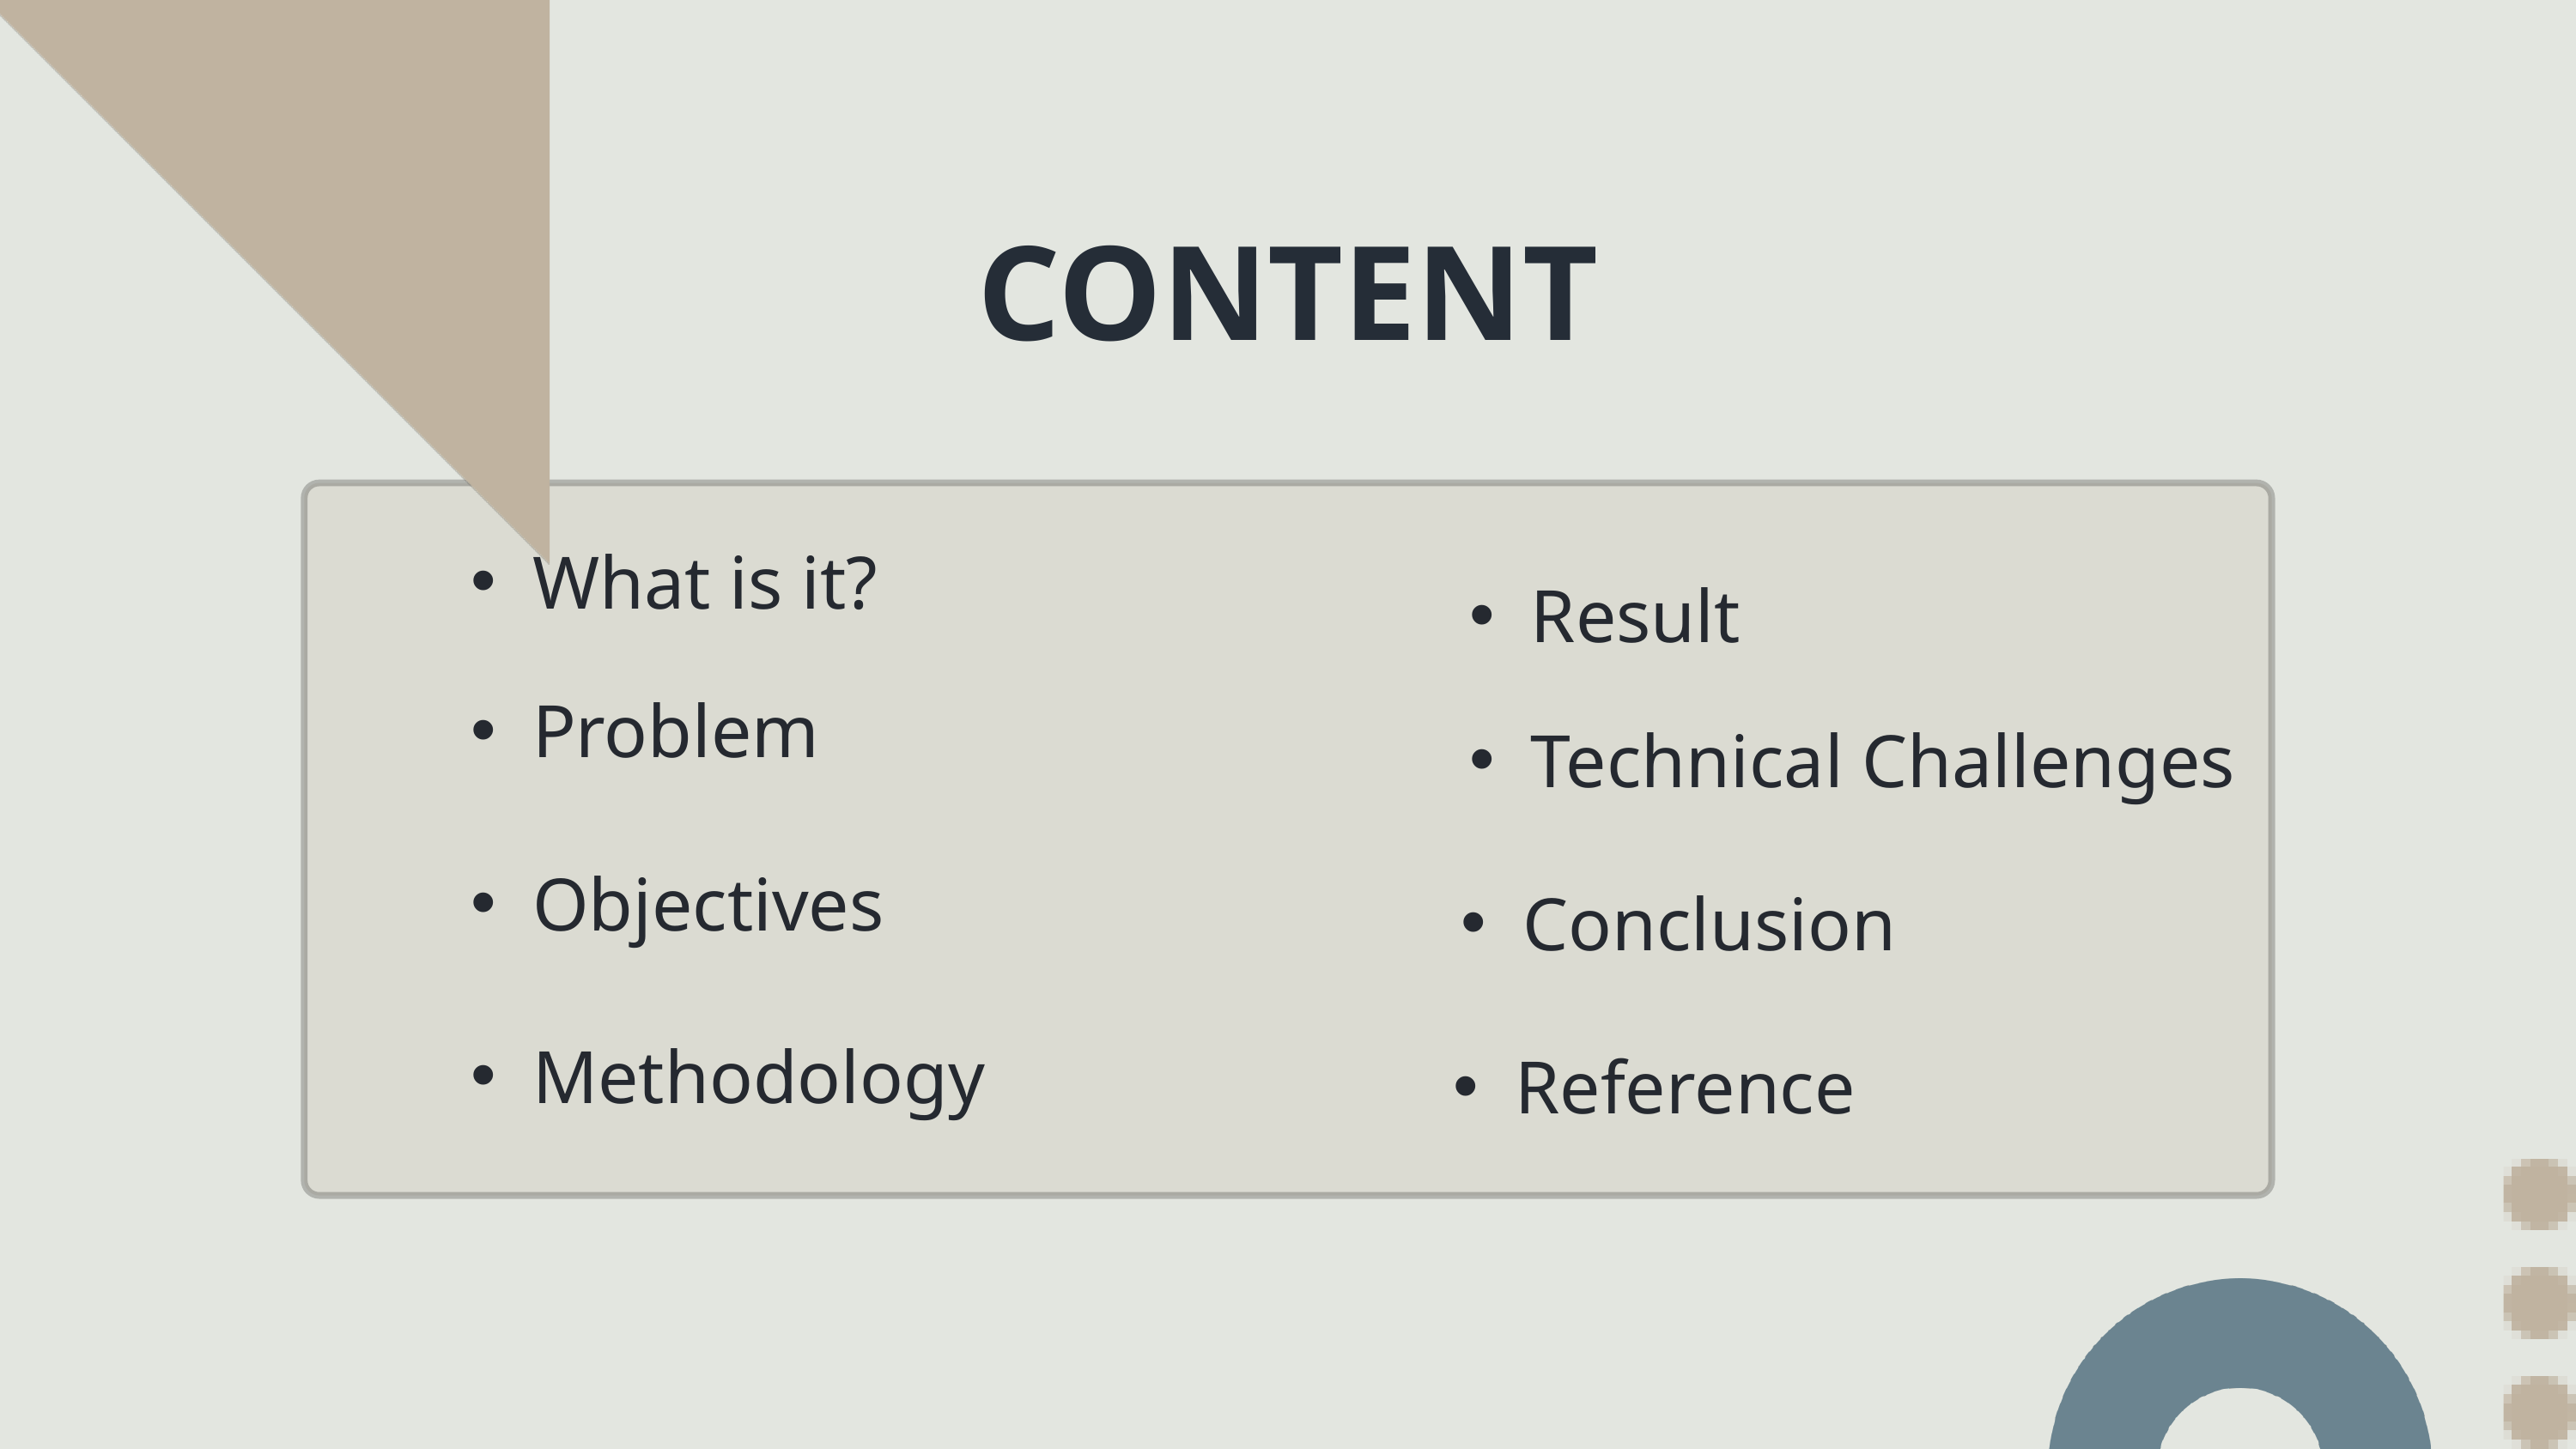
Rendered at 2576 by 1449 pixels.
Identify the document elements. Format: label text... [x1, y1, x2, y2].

text_box CONTENT [703, 262, 1873, 367]
text_box [2503, 1159, 2576, 1449]
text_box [304, 482, 2272, 1196]
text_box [1391, 380, 2272, 1103]
text_box [0, 0, 550, 565]
text_box [2048, 1278, 2432, 1449]
